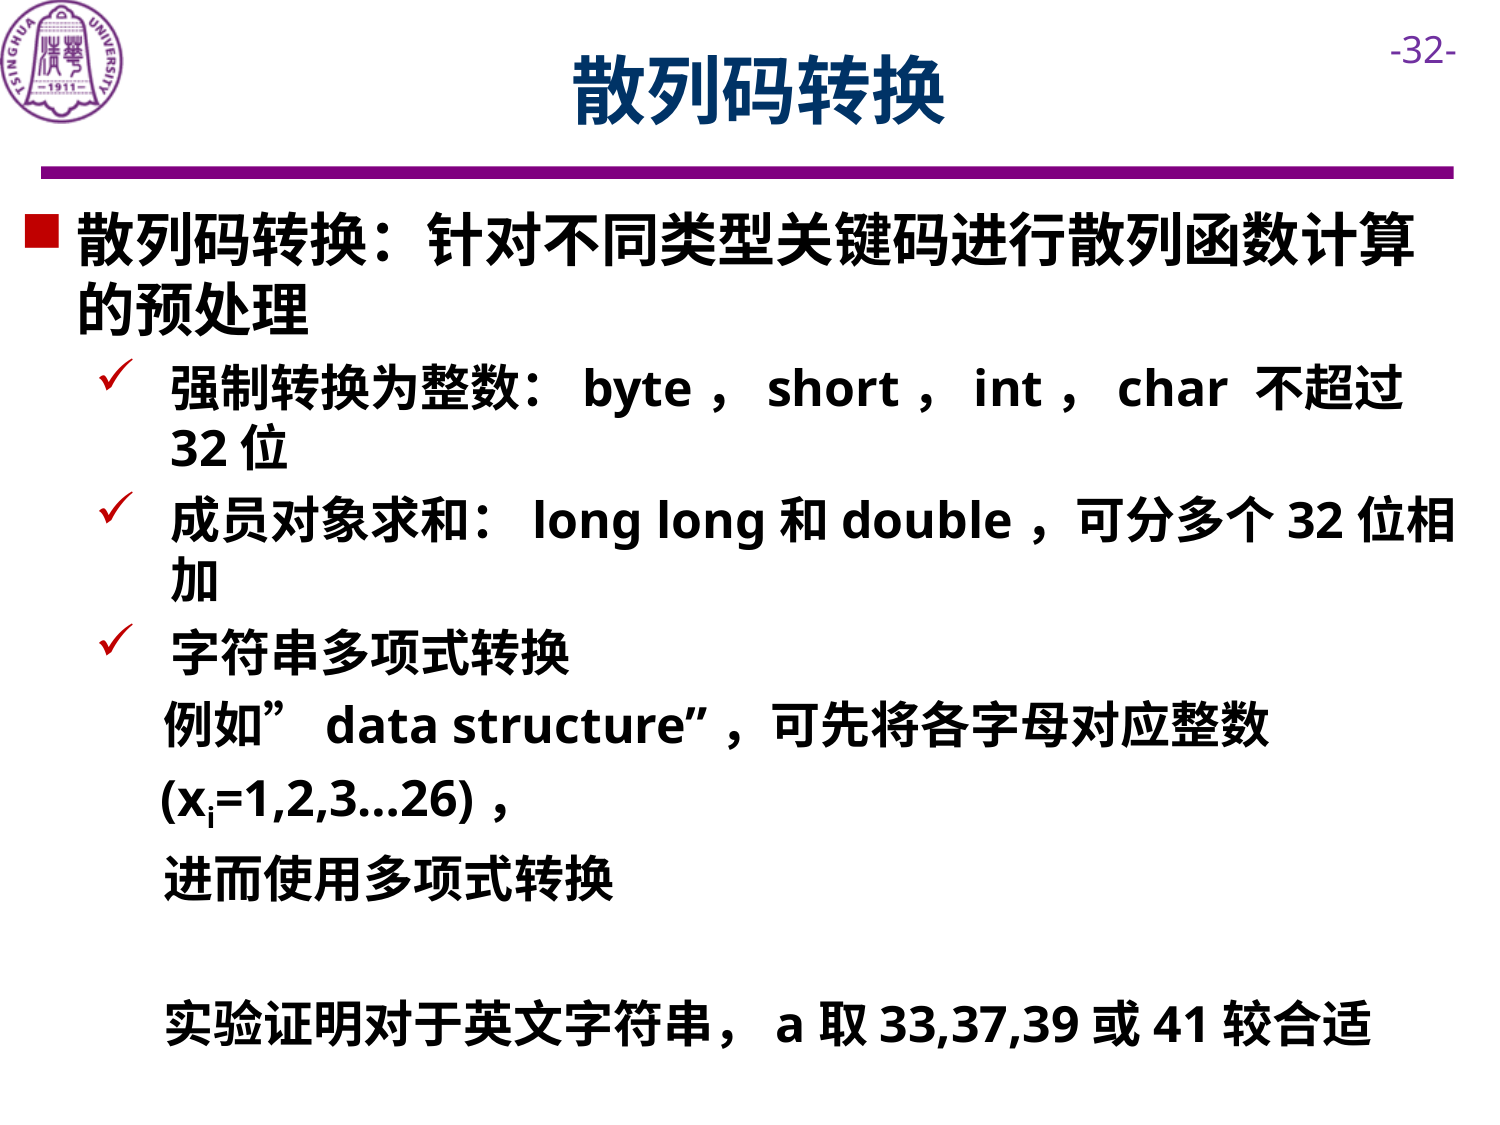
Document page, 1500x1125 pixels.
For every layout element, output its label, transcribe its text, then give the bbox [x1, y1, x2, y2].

title 散列码转换 [135, 13, 1383, 165]
picture [0, 0, 124, 124]
